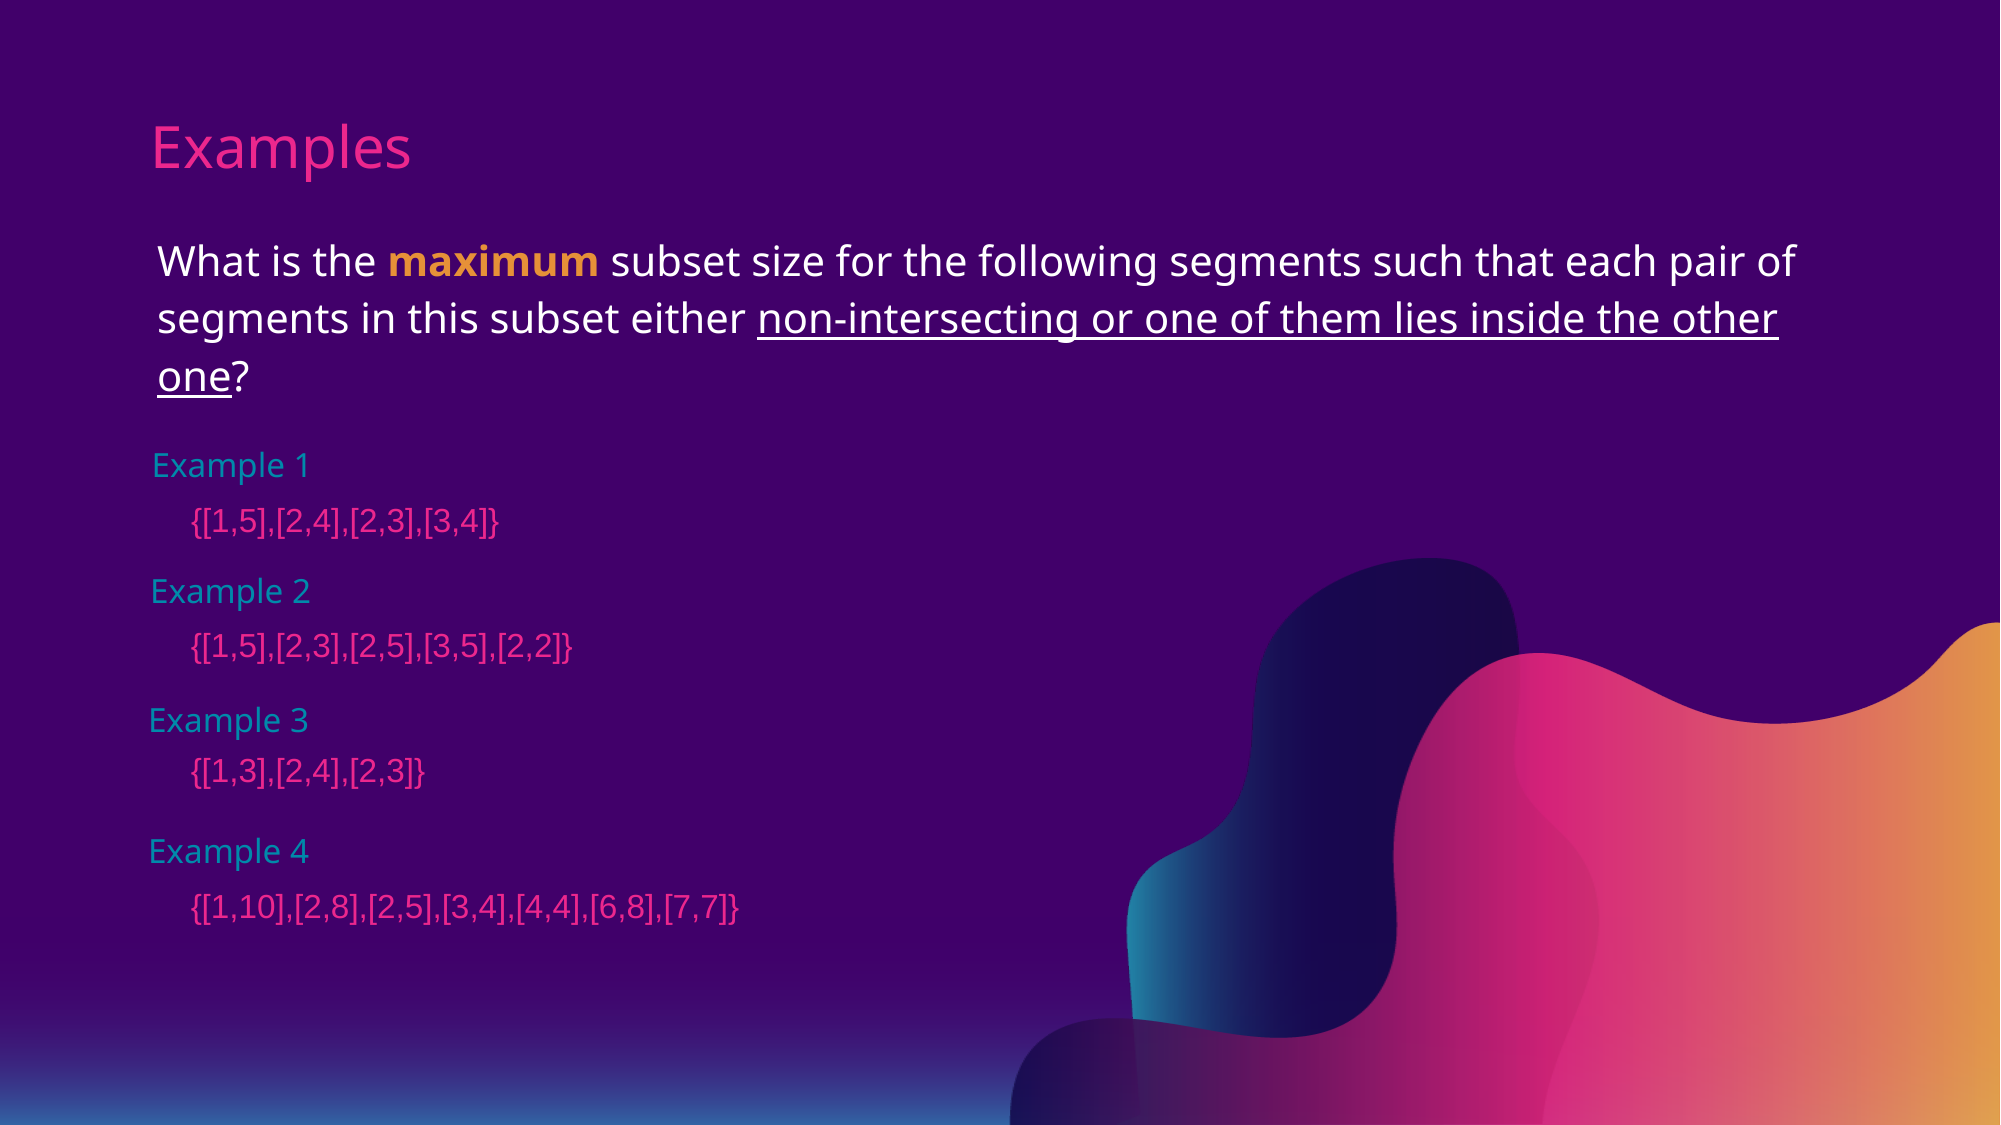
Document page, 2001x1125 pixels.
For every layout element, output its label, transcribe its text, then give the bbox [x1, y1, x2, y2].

title Examples [135, 95, 1835, 221]
text_box Example 4 [133, 822, 325, 878]
text_box Example 1 [136, 436, 328, 492]
picture [0, 558, 2000, 1125]
text_box {[1,10],[2,8],[2,5],[3,4],[4,4],[6,8],[7,7]} [176, 878, 953, 933]
text_box {[1,3],[2,4],[2,3]} [176, 741, 640, 797]
list What is the maximum subset size for the following segments such that each pair of segments in this subset either non-intersecting or one of them lies inside the other one? [108, 212, 1812, 402]
text_box Example 3 [133, 692, 325, 747]
text_box Example 2 [135, 562, 326, 618]
text_box {[1,5],[2,3],[2,5],[3,5],[2,2]} [176, 616, 773, 672]
text_box {[1,5],[2,4],[2,3],[3,4]} [176, 491, 532, 547]
